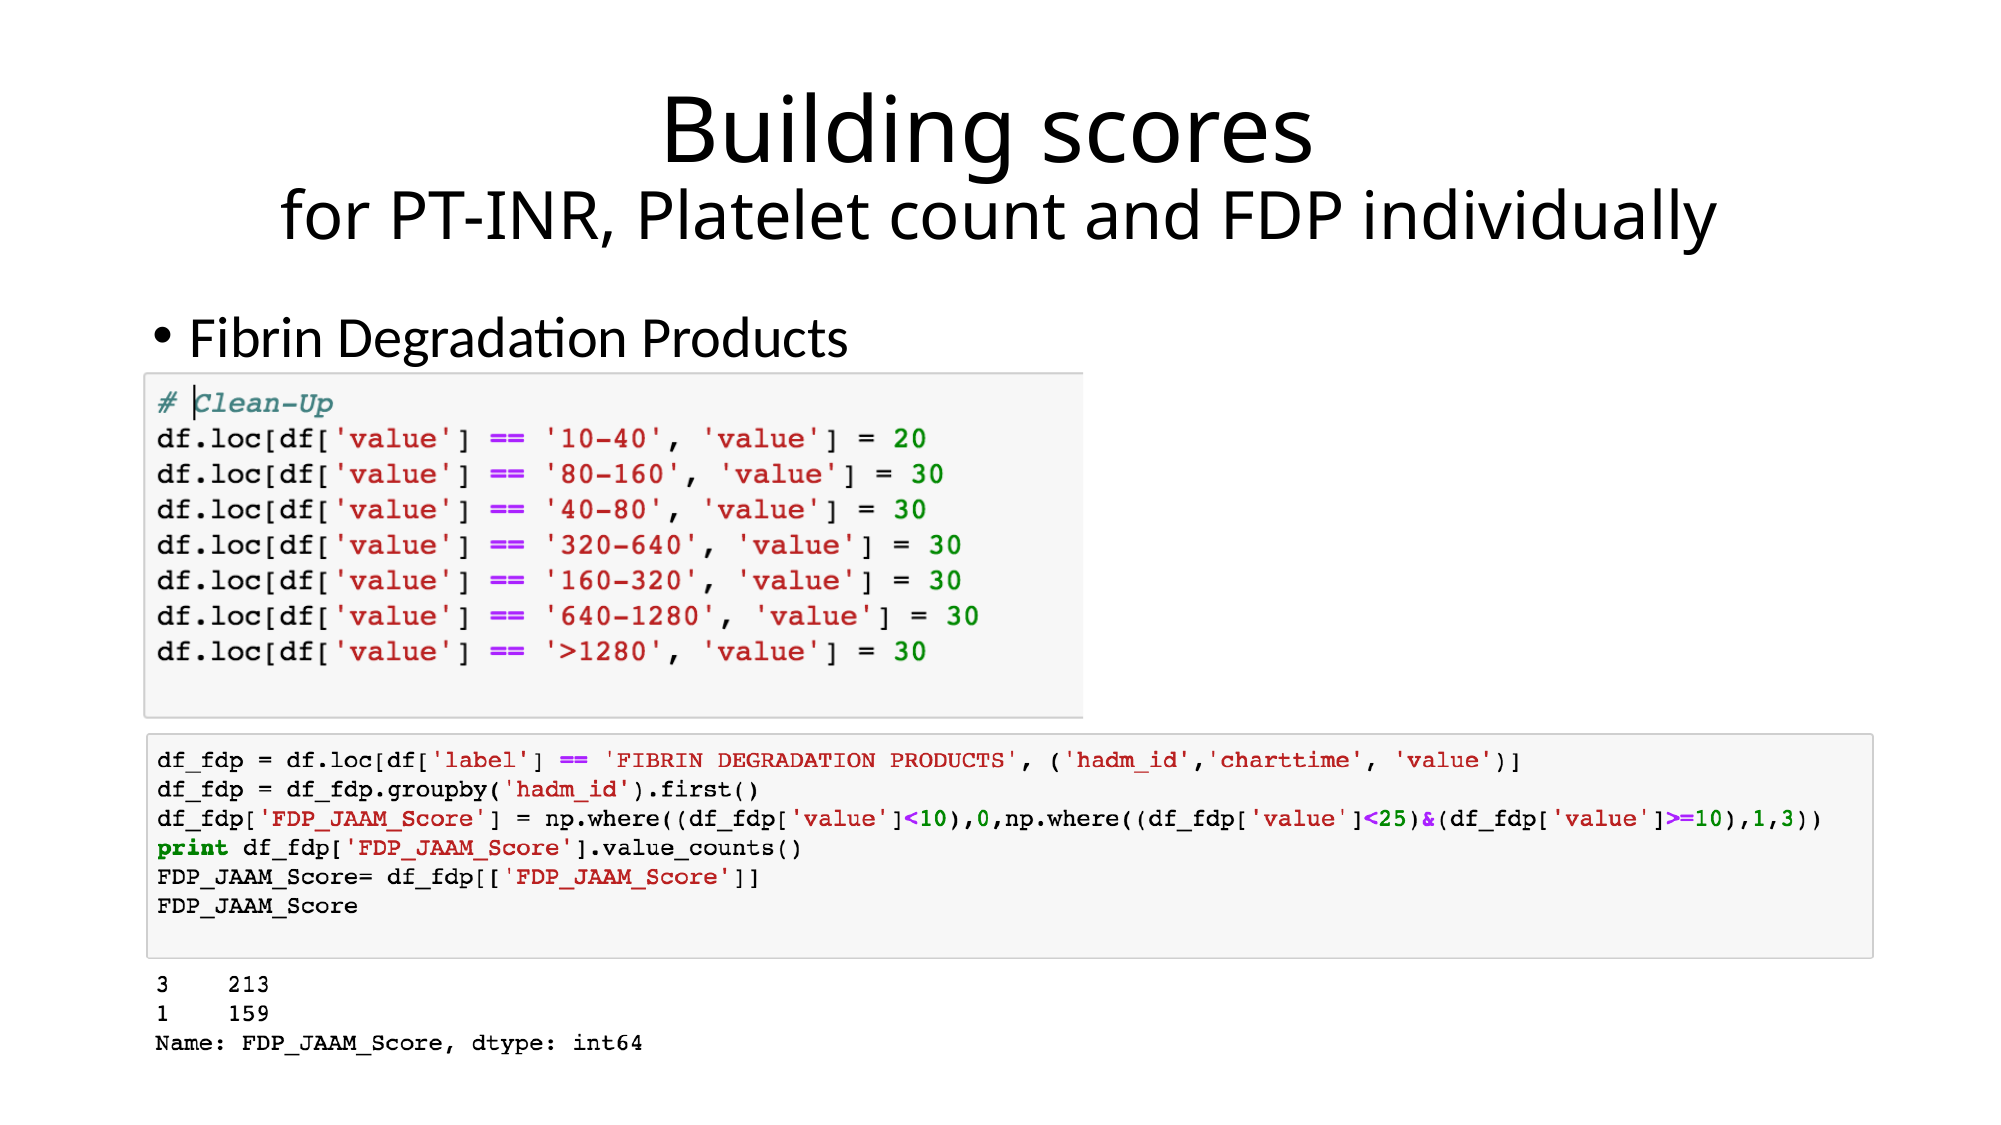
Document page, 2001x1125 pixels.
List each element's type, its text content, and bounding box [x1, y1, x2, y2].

list Fibrin Degradation Products [137, 299, 1863, 725]
picture [137, 367, 1880, 1071]
title Building scores for PT-INR, Platelet count and FDP individually [137, 59, 1863, 278]
